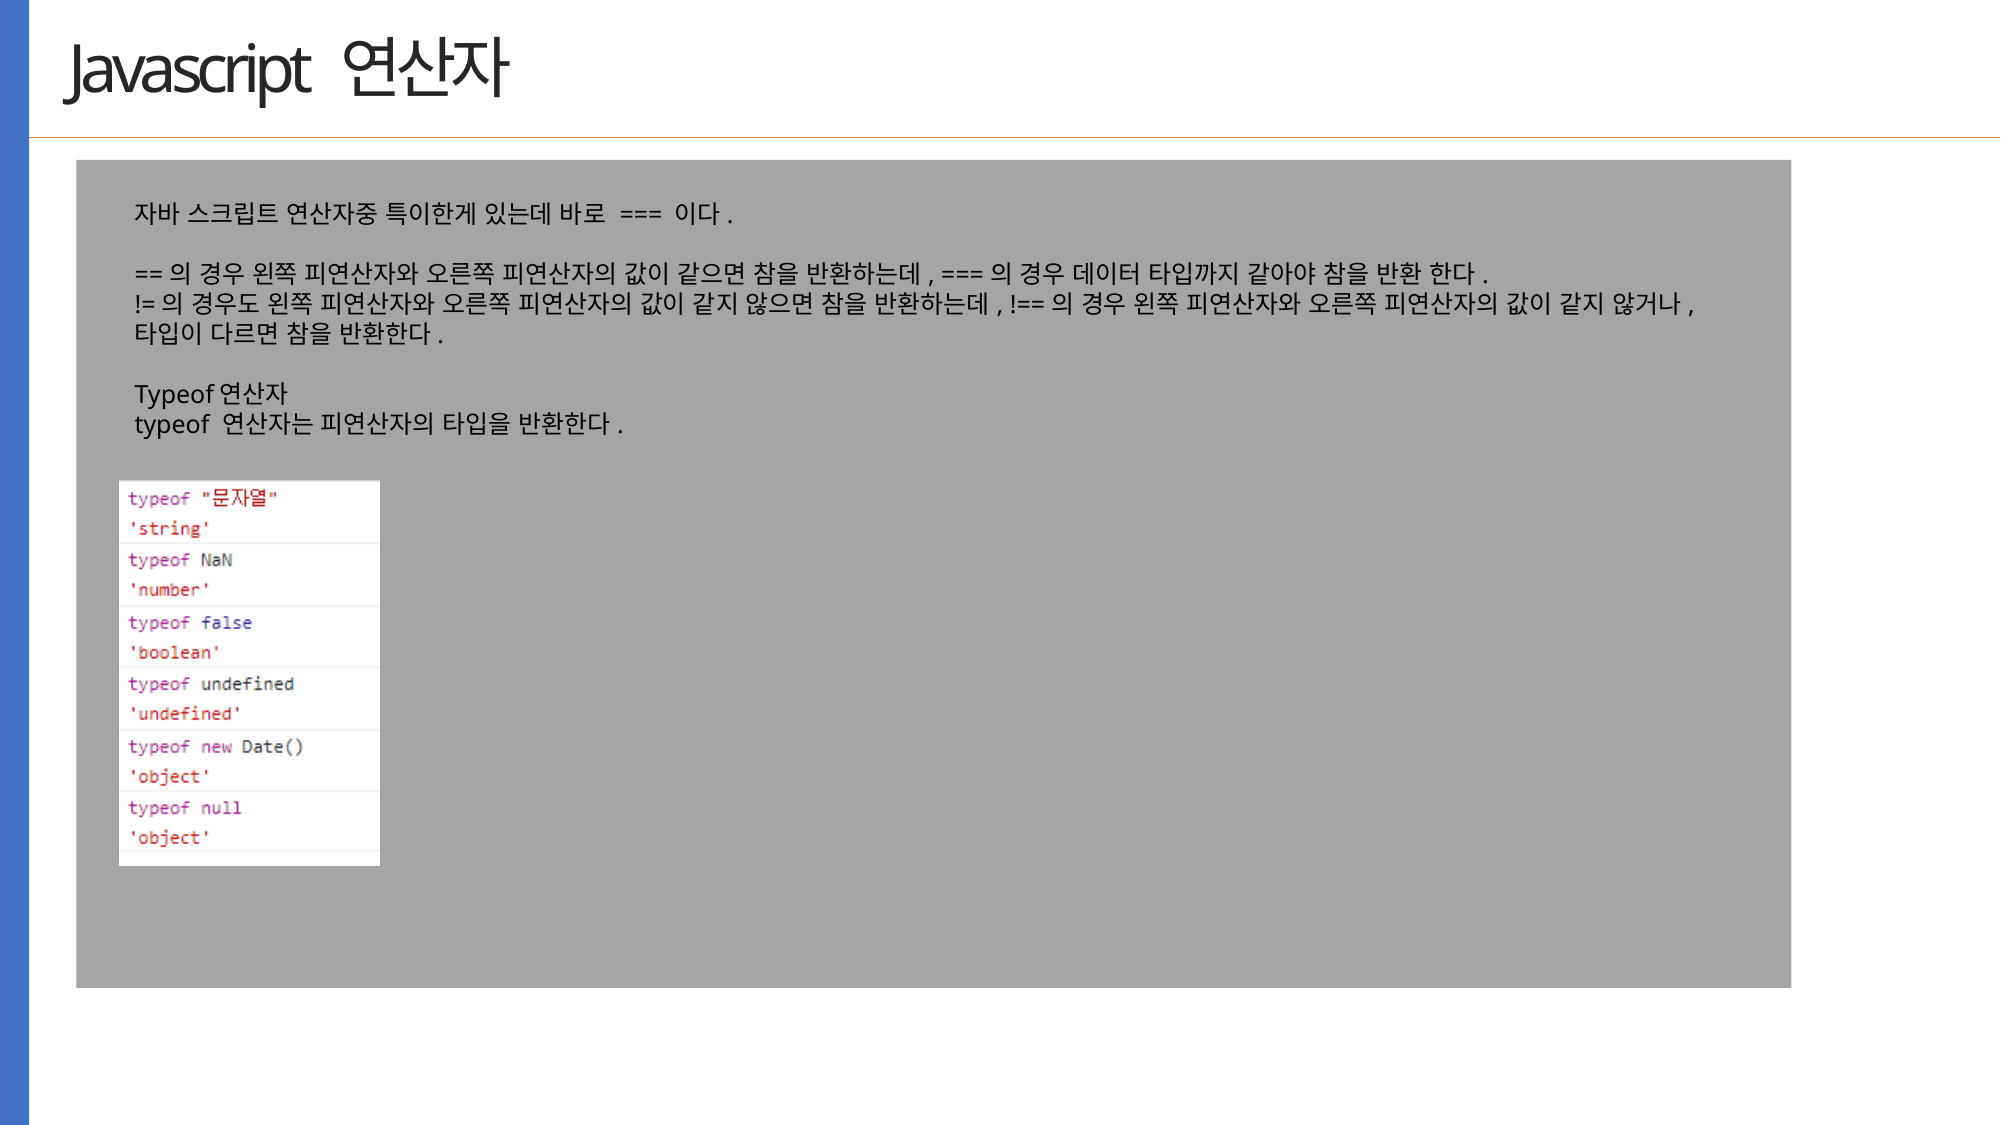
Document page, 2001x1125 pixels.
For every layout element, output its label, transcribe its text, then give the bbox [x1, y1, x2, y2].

text_box [75, 159, 1792, 989]
picture [119, 480, 380, 866]
text_box Javascript 연산자 [54, 18, 779, 113]
text_box [0, 0, 30, 1125]
text_box 자바 스크립트 연산자중 특이한게 있는데 바로 === 이다. ==의 경우 왼쪽 피연산자와 오른쪽 피연산자의 값이 같으면 참을 반환하는데, ===의 경우 데이터 타입까지 같아야 참을 반환 한다. !=의 경우도 왼쪽 피연산자와 오른쪽 피연산자의 값이 같지 않으면 참을 반환하는데, !==의 경우 왼쪽 피연산자와 오른쪽 피연산자의 값이 같지 않거나, 타입이 다르면 참을 반환한다. Typeof연산자 typeof 연산자는 피연산자의 타입을 반환한다. [119, 191, 1737, 446]
